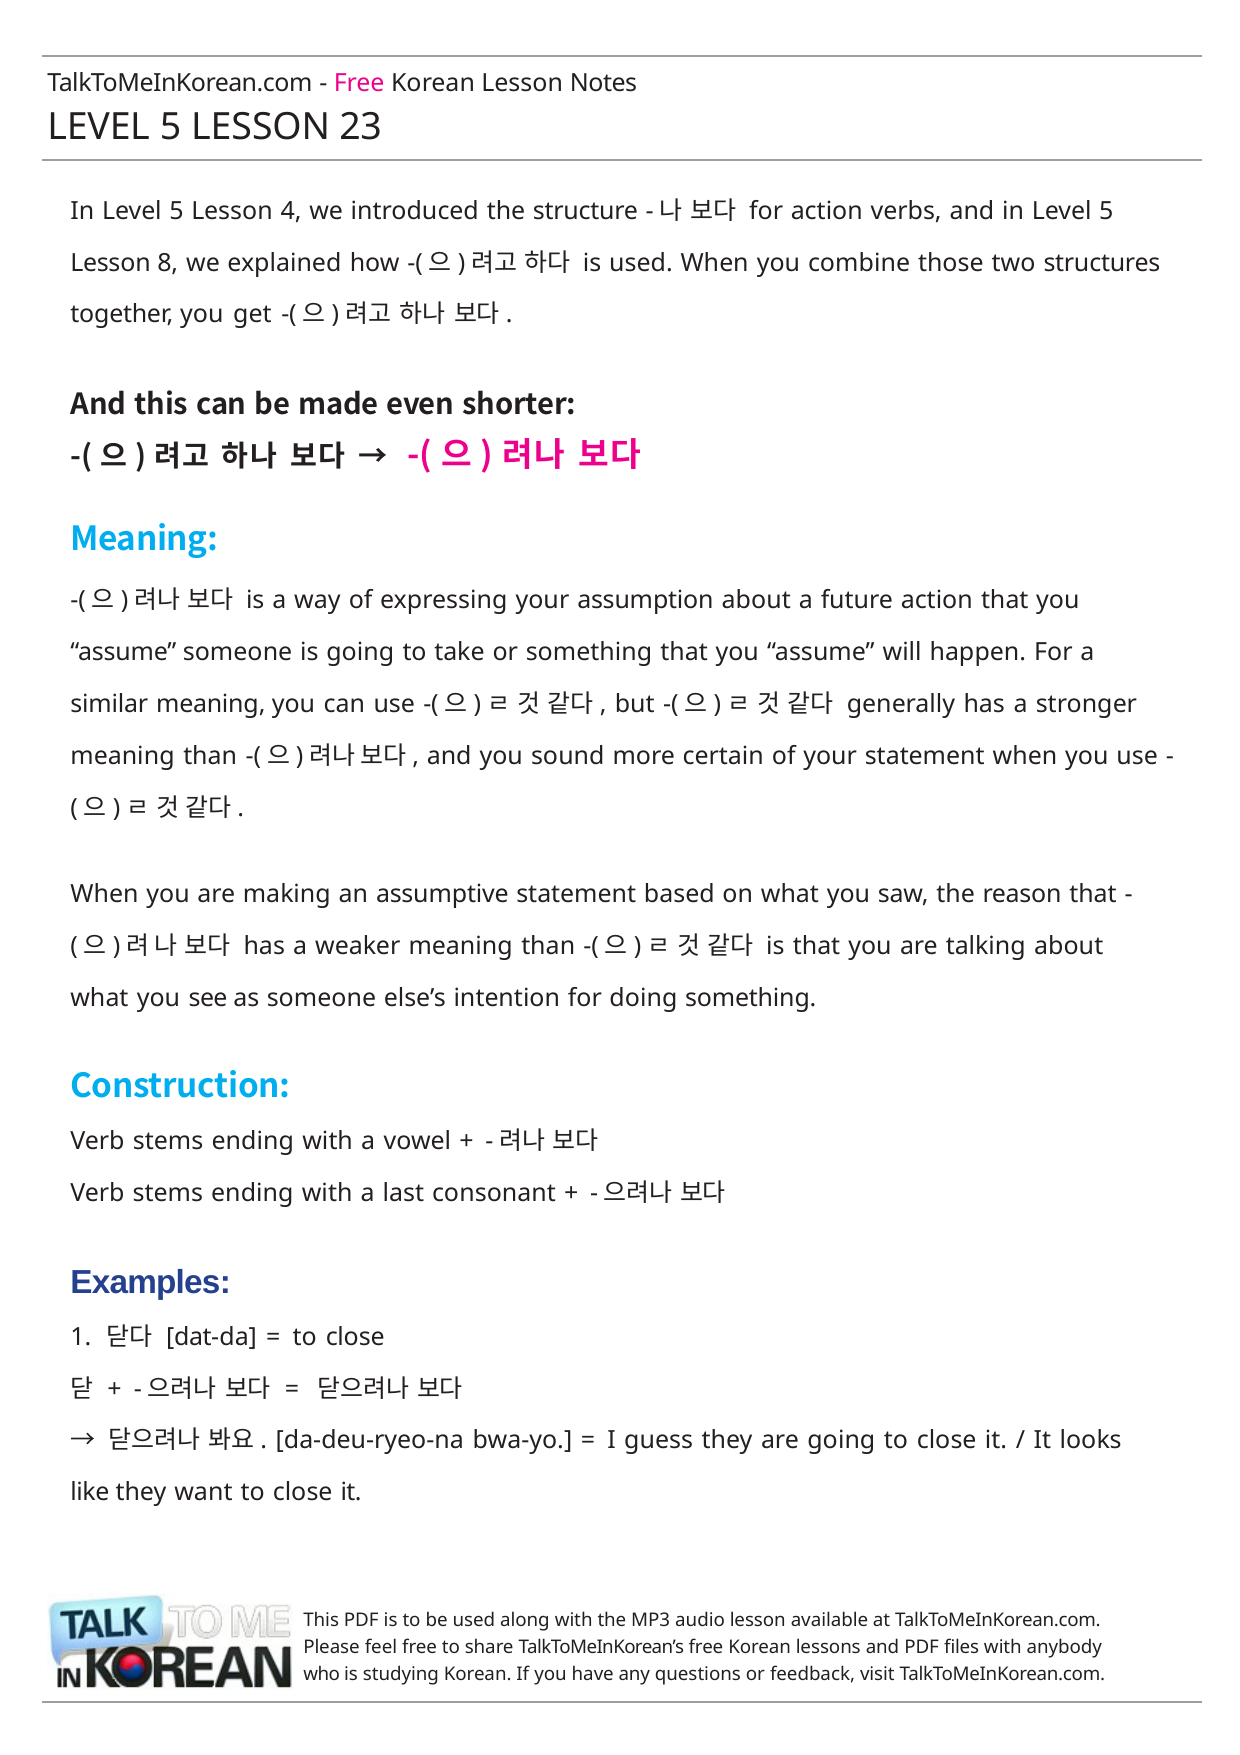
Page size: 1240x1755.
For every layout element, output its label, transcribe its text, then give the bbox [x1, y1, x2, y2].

text_box TalkToMeInKorean.com - Free Korean Lesson Notes LEVEL 5 LESSON 23 In Level 5 Lesson 4, we introduced the structure -나 보다 for action verbs, and in Level 5 Lesson 8, we explained how -(으)려고 하다 is used. When you combine those two structures together, you get -(으)려고 하나 보다. And this can be made even shorter: -(으)려고 하나 보다 → -(으)려나 보다 Meaning: -(으)려나 보다 is a way of expressing your assumption about a future action that you “assume” someone is going to take or something that you “assume” will happen. For a similar meaning, you can use -(으)ㄹ 것 같다, but -(으)ㄹ 것 같다 generally has a stronger meaning than -(으)려나 보다, and you sound more certain of your statement when you use -(으)ㄹ 것 같다. When you are making an assumptive statement based on what you saw, the reason that -(으)려 나 보다 has a weaker meaning than -(으)ㄹ 것 같다 is that you are talking about what you see as someone else’s intention for doing something. Construction: Verb stems ending with a vowel + -려나 보다 Verb stems ending with a last consonant + -으려나 보다 Examples: 1. 닫다 [dat-da] = to close 닫 + -으려나 보다 = 닫으려나 보다 → 닫으려나 봐요. [da-deu-ryeo-na bwa-yo.] = I guess they are going to close it. / It looks like they want to close it. [45, 61, 1176, 1506]
picture [46, 1593, 293, 1691]
footer This PDF is to be used along with the MP3 audio lesson available at TalkToMeInKorean.com. Please feel free to share TalkToMeInKorean’s free Korean lessons and PDF files with anybody who is studying Korean. If you have any questions or feedback, visit TalkToMeInKorean.com. [301, 1607, 1119, 1755]
